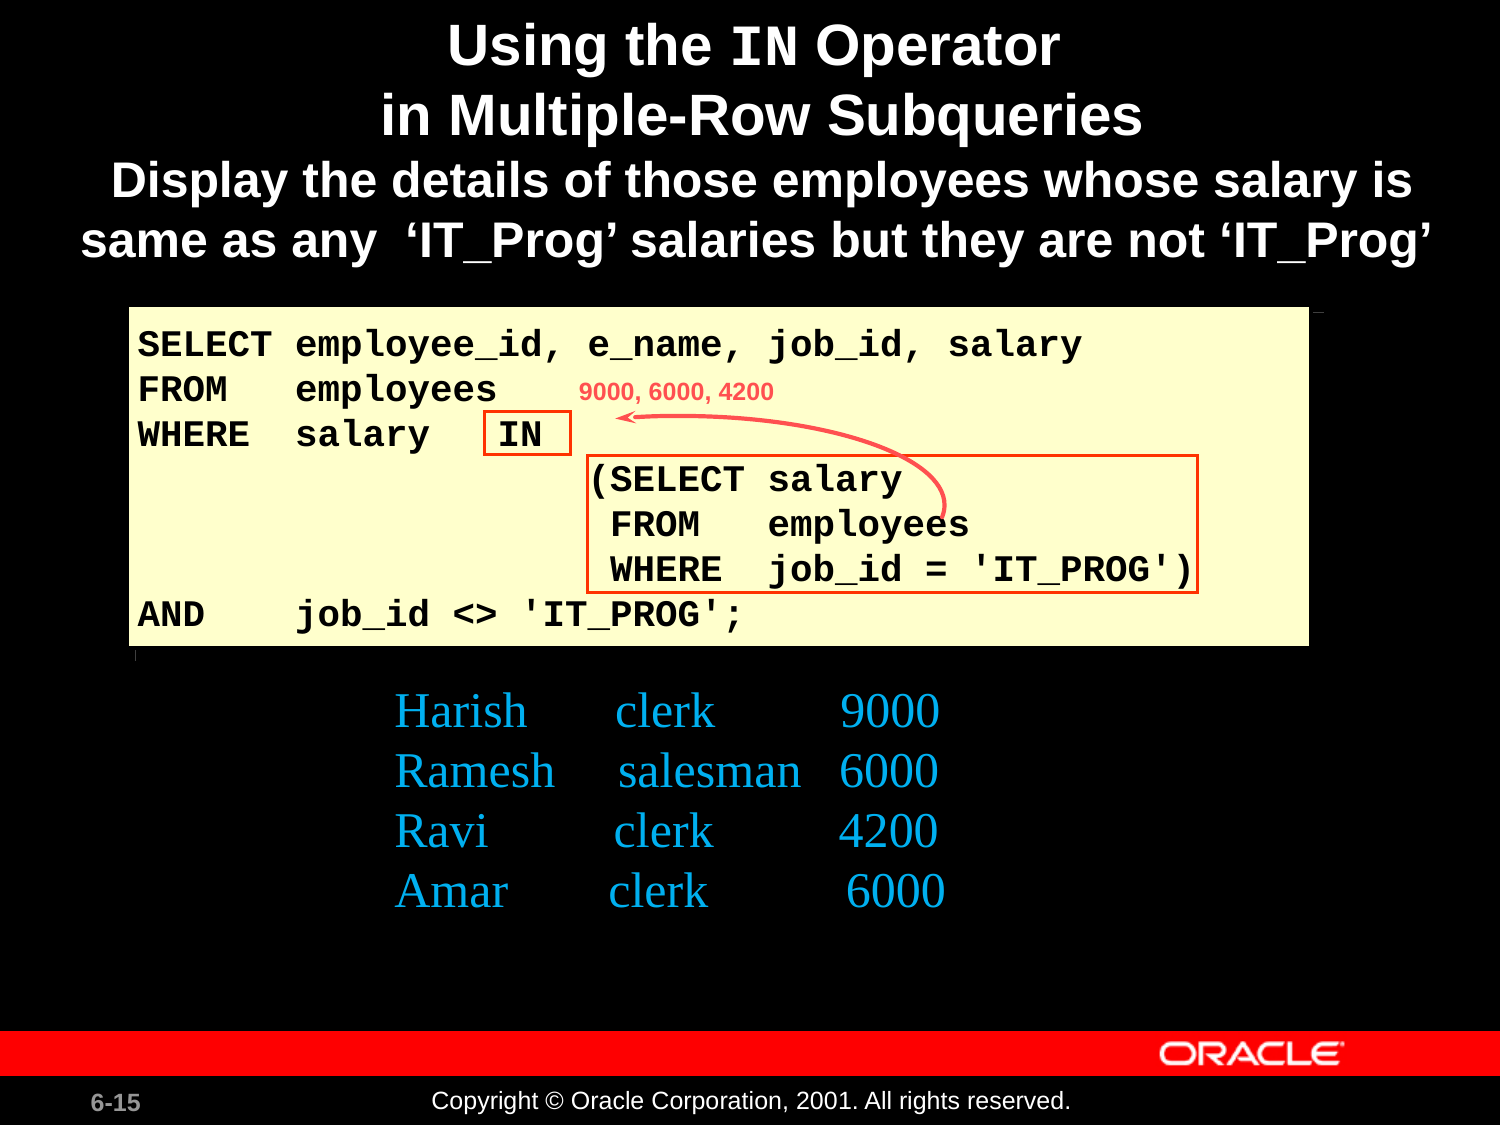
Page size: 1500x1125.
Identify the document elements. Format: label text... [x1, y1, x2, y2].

text_box SELECT employee_id, e_name, job_id, salary FROM employees WHERE salary IN (SELECT salary FROM employees WHERE job_id = 'IT_PROG') AND job_id <> 'IT_PROG'; [122, 327, 1148, 626]
text_box Harish clerk 9000 Ramesh salesman 6000 Ravi clerk 4200 Amar clerk 6000 [379, 669, 1139, 925]
text_box [1148, 455, 1198, 593]
title Using the IN Operator in Multiple-Row Subqueries Display the details of those employees whose salary is same as any ‘IT_Prog’ salaries but they are not ‘IT_Prog’ [53, 0, 1473, 302]
text_box [615, 410, 945, 518]
text_box [127, 302, 1347, 650]
